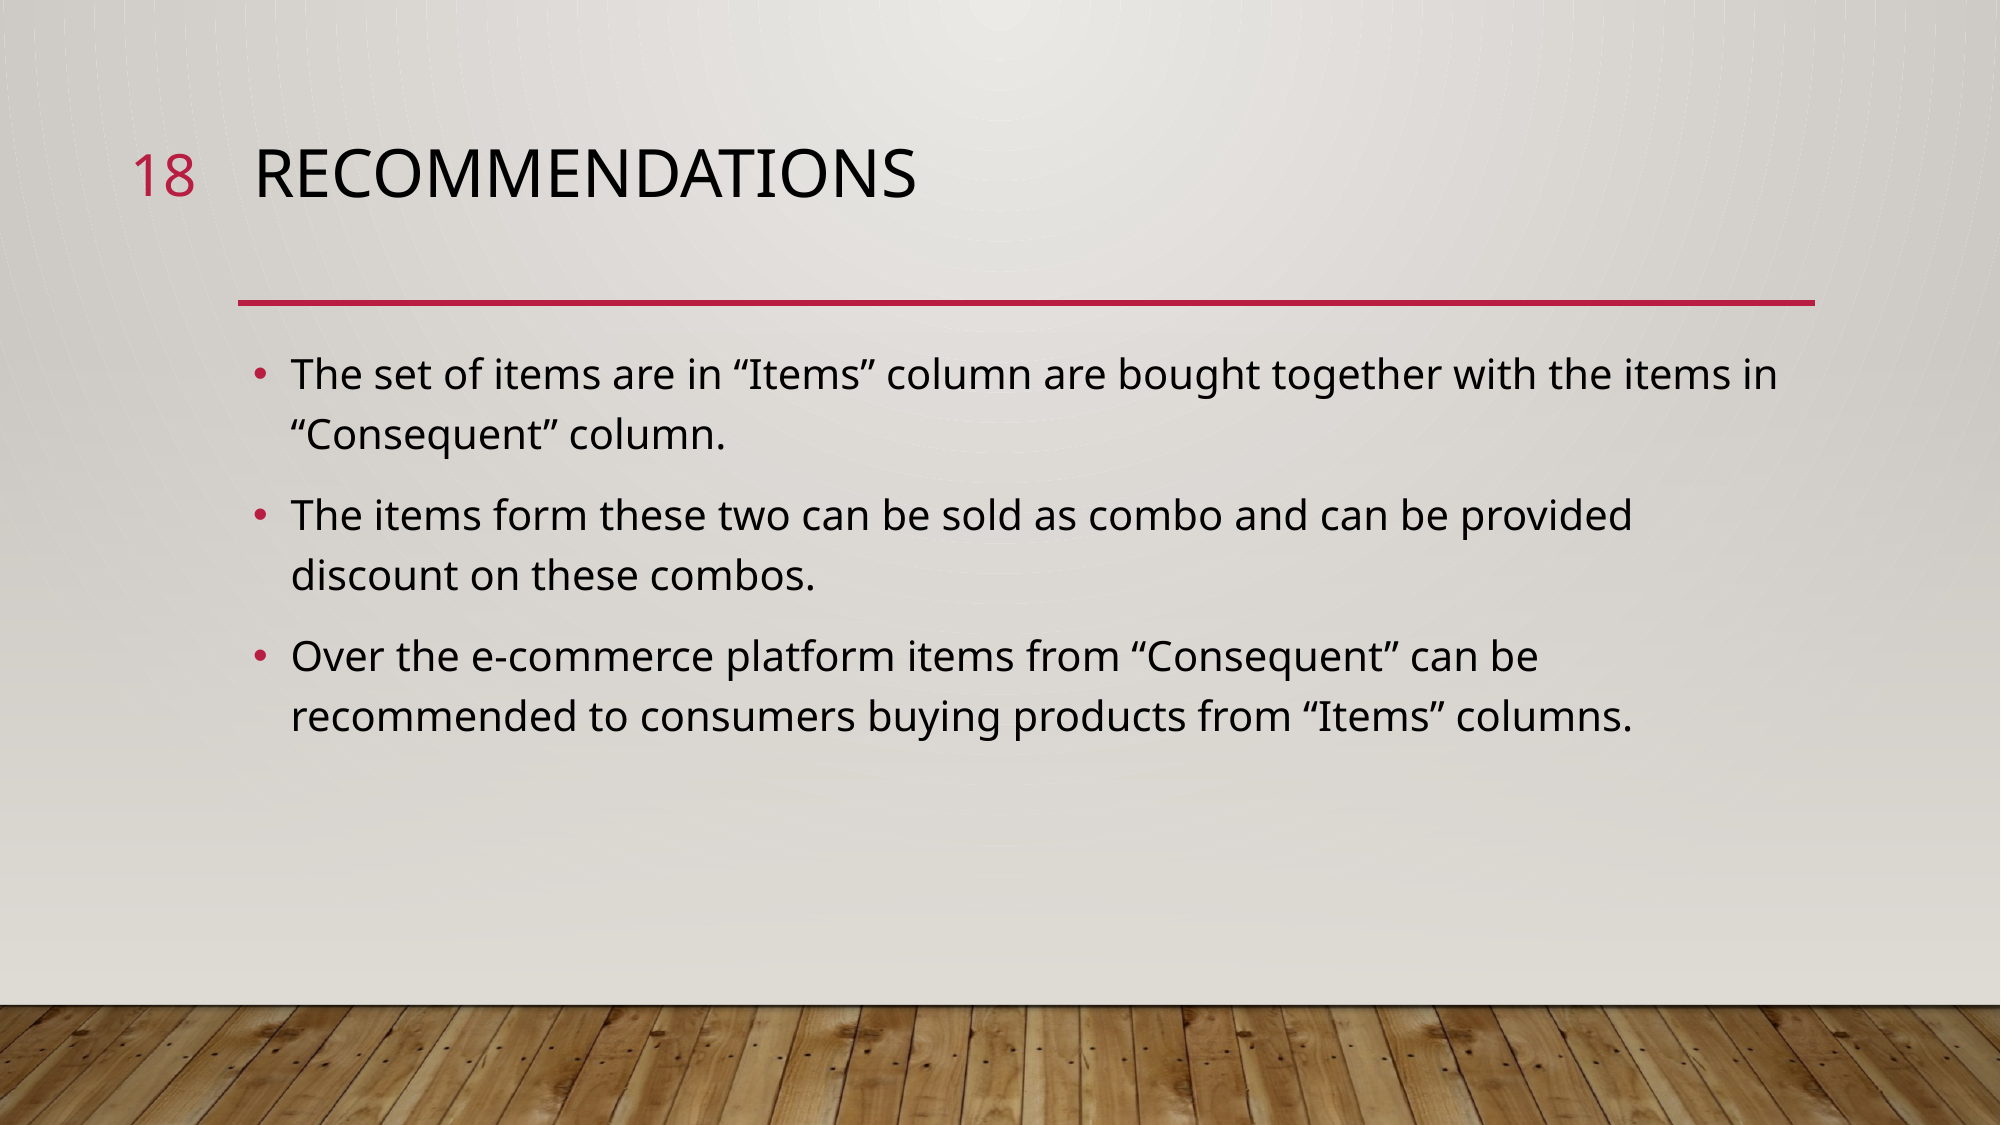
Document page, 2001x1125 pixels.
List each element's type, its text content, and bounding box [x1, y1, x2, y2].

list The set of items are in “Items” column are bought together with the items in “Consequent” column. The items form these two can be sold as combo and can be provided discount on these combos. Over the e-commerce platform items from “Consequent” can be recommended to consumers buying products from “Items” columns. [238, 330, 1814, 897]
picture [0, 1005, 2000, 1125]
slide_number 18 [78, 131, 212, 214]
title Recommendations [238, 131, 1814, 305]
